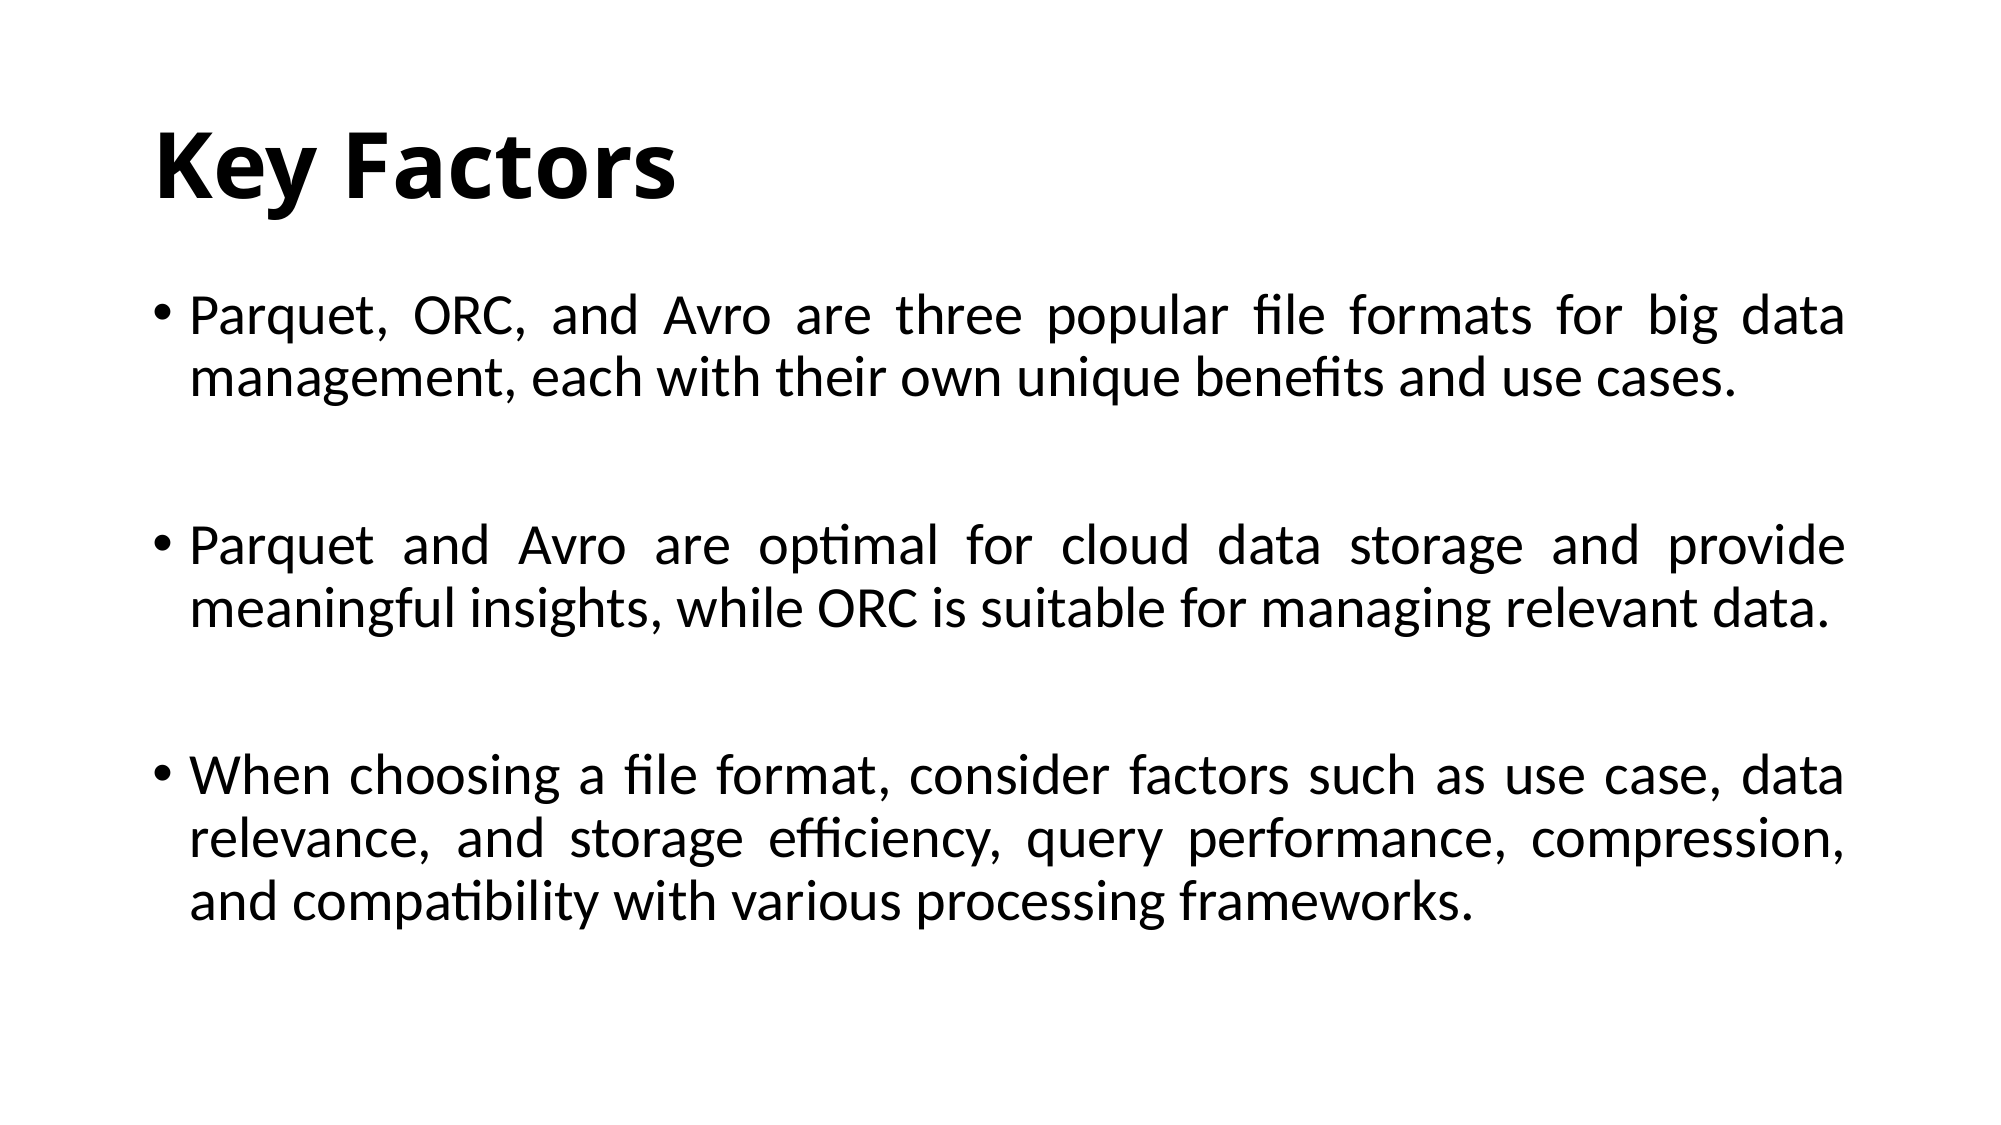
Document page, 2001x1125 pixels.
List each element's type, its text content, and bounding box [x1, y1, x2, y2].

title Key Factors [137, 59, 1863, 276]
list Parquet, ORC, and Avro are three popular file formats for big data management, each with their own unique benefits and use cases. Parquet and Avro are optimal for cloud data storage and provide meaningful insights, while ORC is suitable for managing relevant data. When choosing a file format, consider factors such as use case, data relevance, and storage efficiency, query performance, compression, and compatibility with various processing frameworks. [137, 276, 1863, 991]
